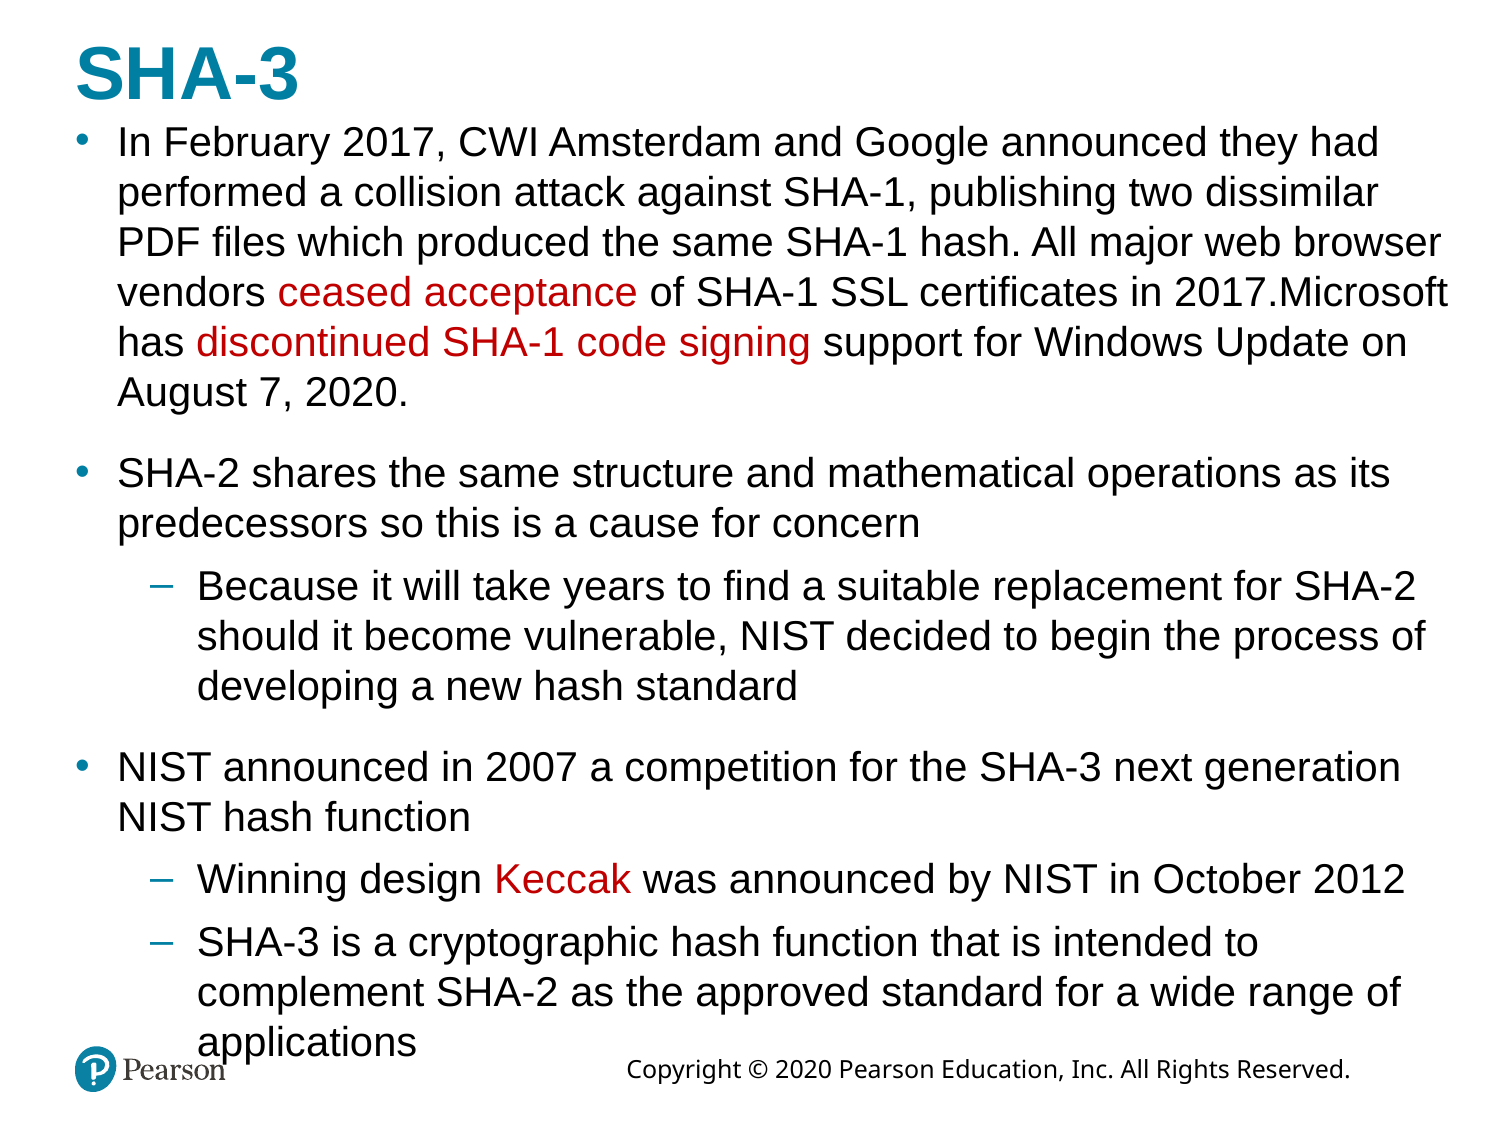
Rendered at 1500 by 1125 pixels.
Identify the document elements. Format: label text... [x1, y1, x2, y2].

title SHA-3 [75, 30, 1425, 114]
list In February 2017, CWI Amsterdam and Google announced they had performed a collision attack against SHA-1, publishing two dissimilar PDF files which produced the same SHA-1 hash. All major web browser vendors ceased acceptance of SHA-1 SSL certificates in 2017.Microsoft has discontinued SHA-1 code signing support for Windows Update on August 7, 2020. SHA-2 shares the same structure and mathematical operations as its predecessors so this is a cause for concern Because it will take years to find a suitable replacement for SHA-2 should it become vulnerable, NIST decided to begin the process of developing a new hash standard NIST announced in 2007 a competition for the SHA-3 next generation NIST hash function Winning design Keccak was announced by NIST in October 2012 SHA-3 is a cryptographic hash function that is intended to complement SHA-2 as the approved standard for a wide range of applications [75, 114, 1450, 1095]
